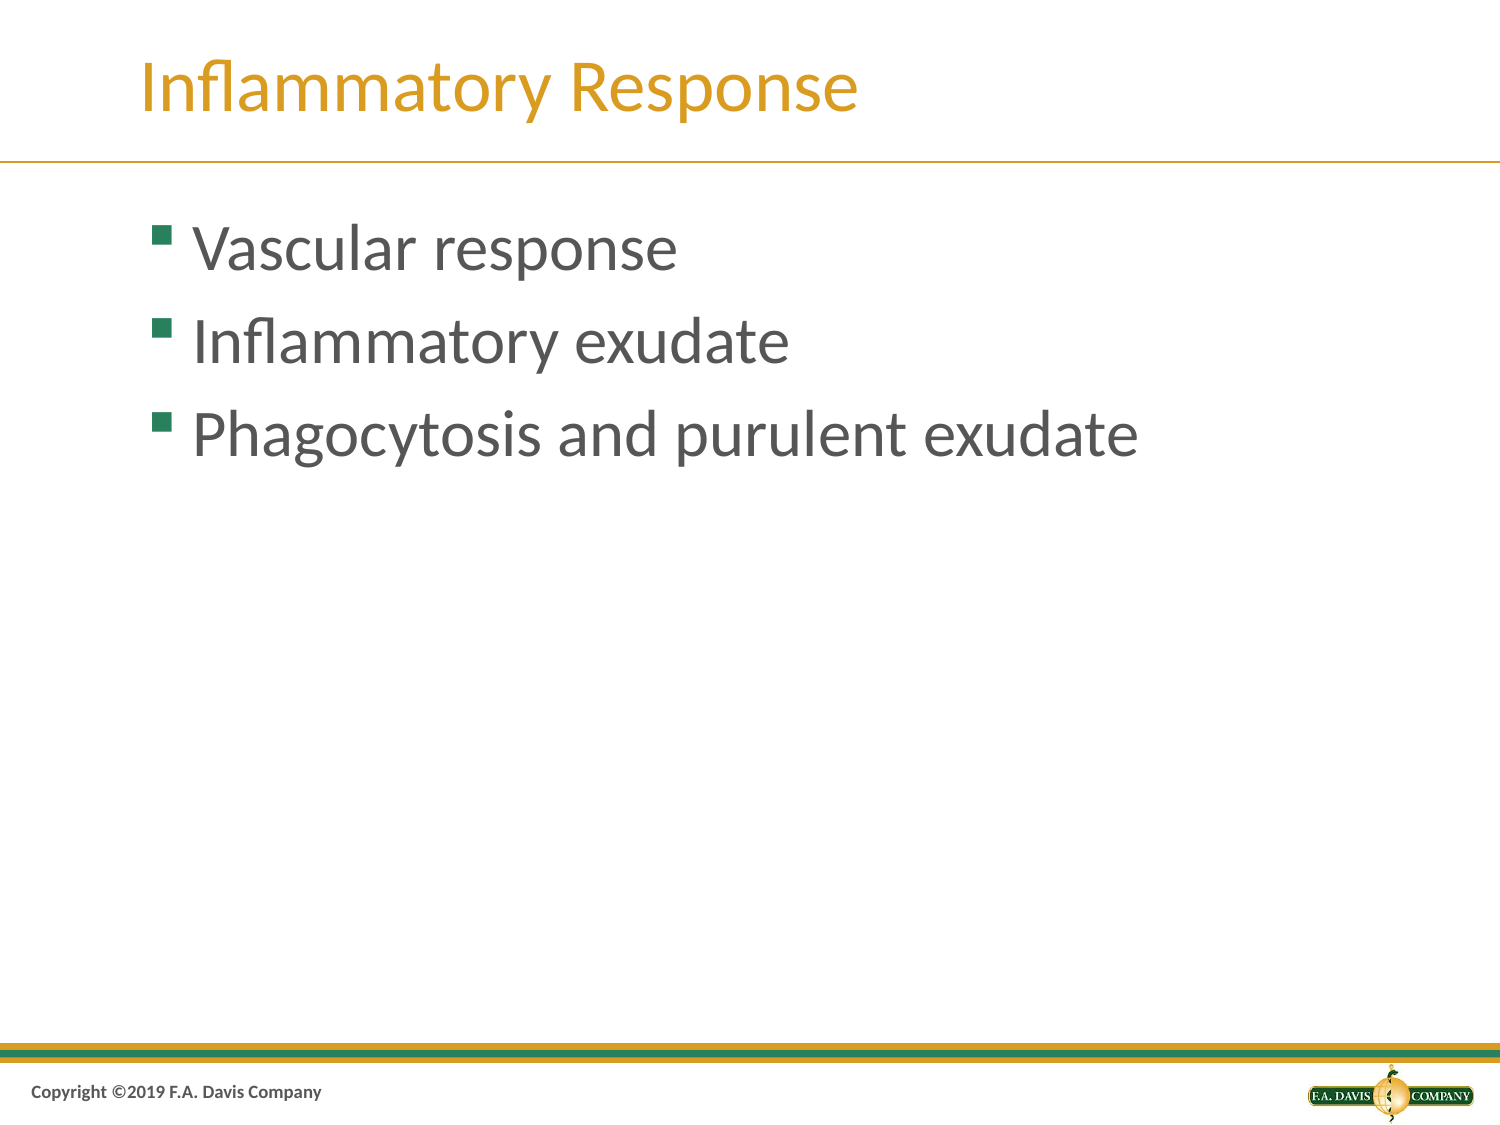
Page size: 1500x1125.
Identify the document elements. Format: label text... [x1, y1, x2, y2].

title Inflammatory Response [124, 38, 1475, 136]
picture [0, 1043, 1500, 1050]
list Vascular response Inflammatory exudate Phagocytosis and purulent exudate [75, 196, 1425, 864]
picture [0, 1058, 1500, 1063]
picture [1308, 1064, 1474, 1124]
